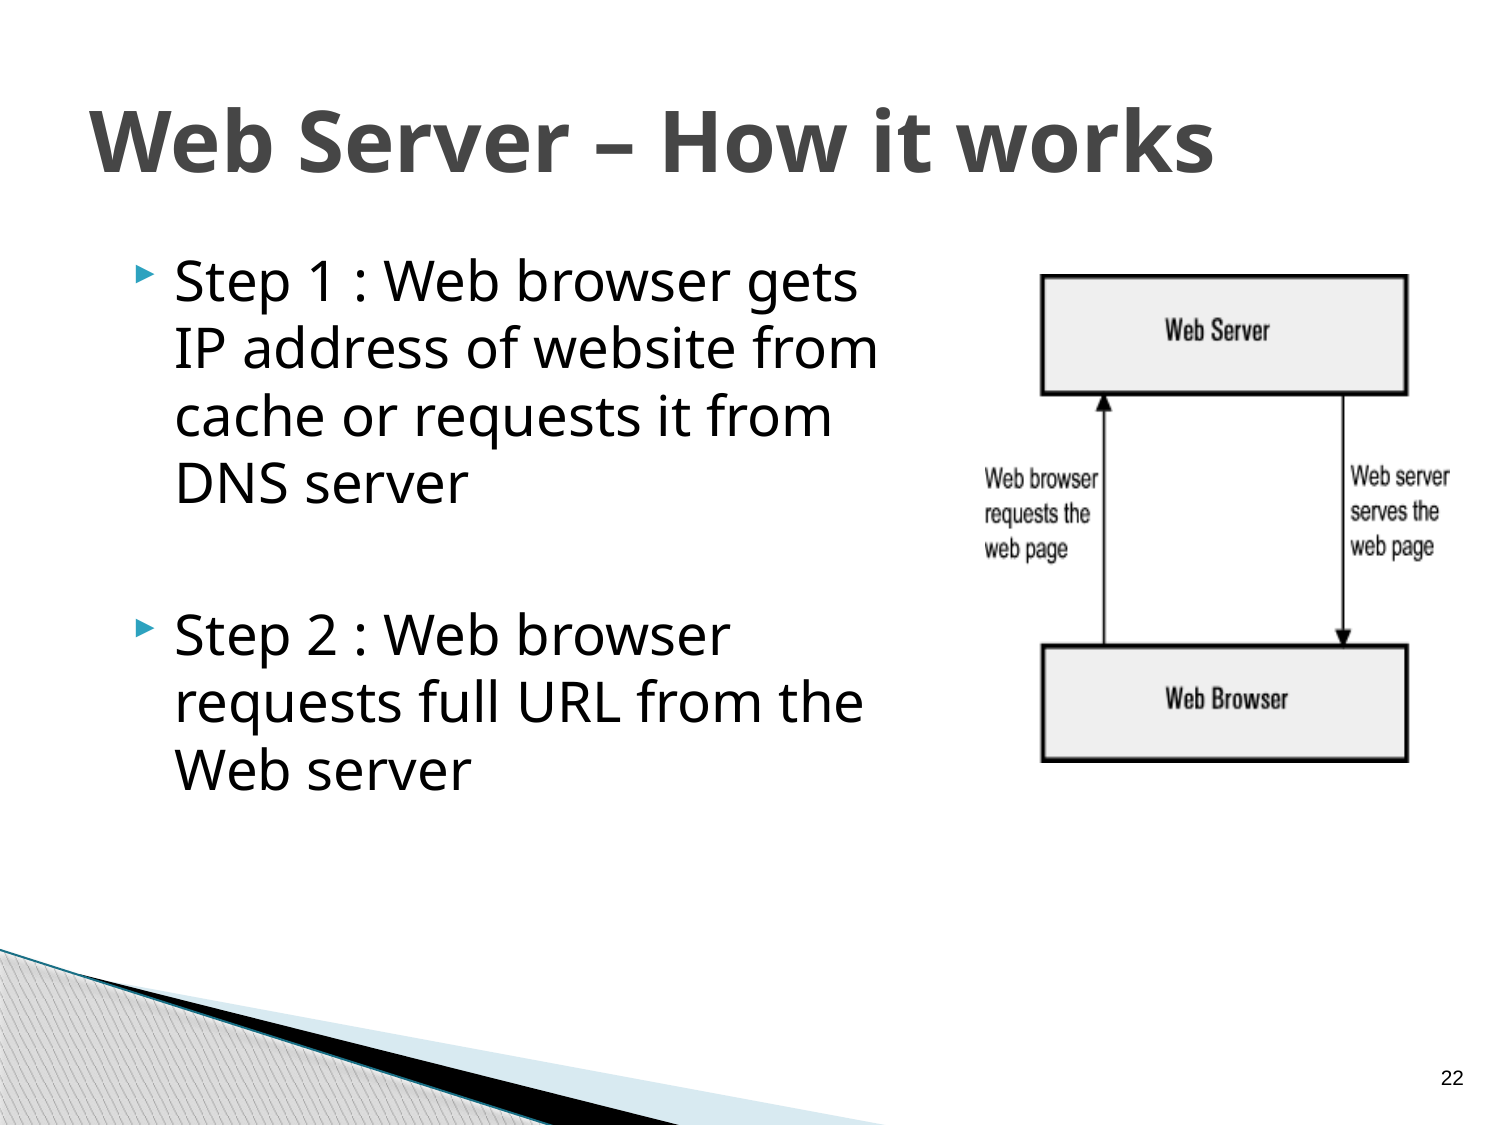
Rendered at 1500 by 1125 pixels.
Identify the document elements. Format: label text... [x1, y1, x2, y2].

slide_number 22 [1418, 1037, 1479, 1098]
list Step 1 : Web browser gets IP address of website from cache or requests it from DNS server Step 2 : Web browser requests full URL from the Web server [99, 237, 938, 950]
picture [985, 274, 1451, 763]
title Web Server – How it works [75, 45, 1425, 233]
